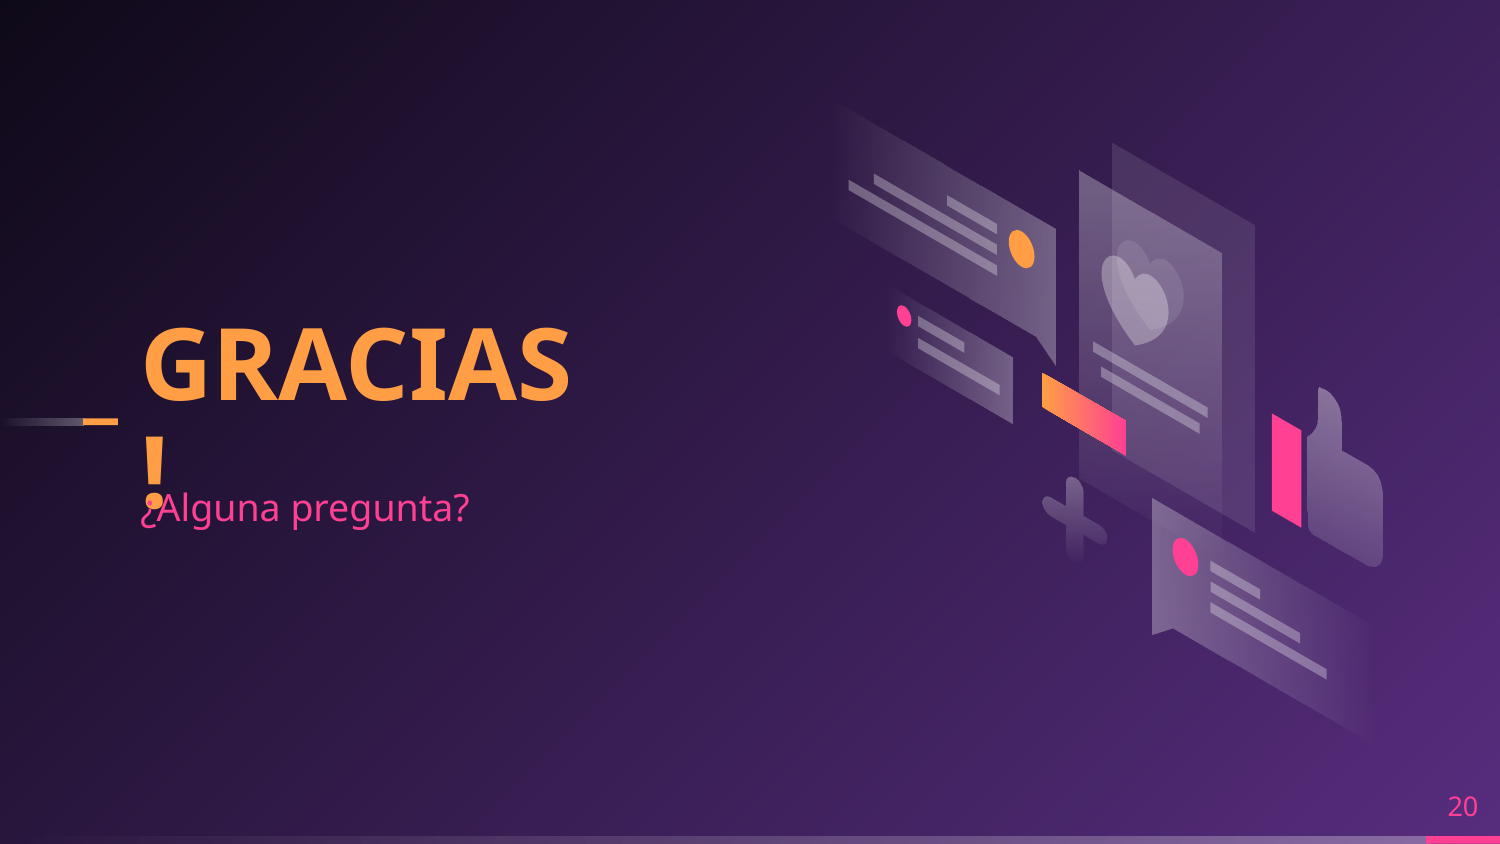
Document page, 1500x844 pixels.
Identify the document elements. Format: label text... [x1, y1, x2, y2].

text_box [828, 97, 1383, 748]
subtitle ¿Alguna pregunta? [140, 366, 524, 640]
slide_number 20 [1426, 779, 1500, 837]
title GRACIAS! [140, 326, 600, 517]
